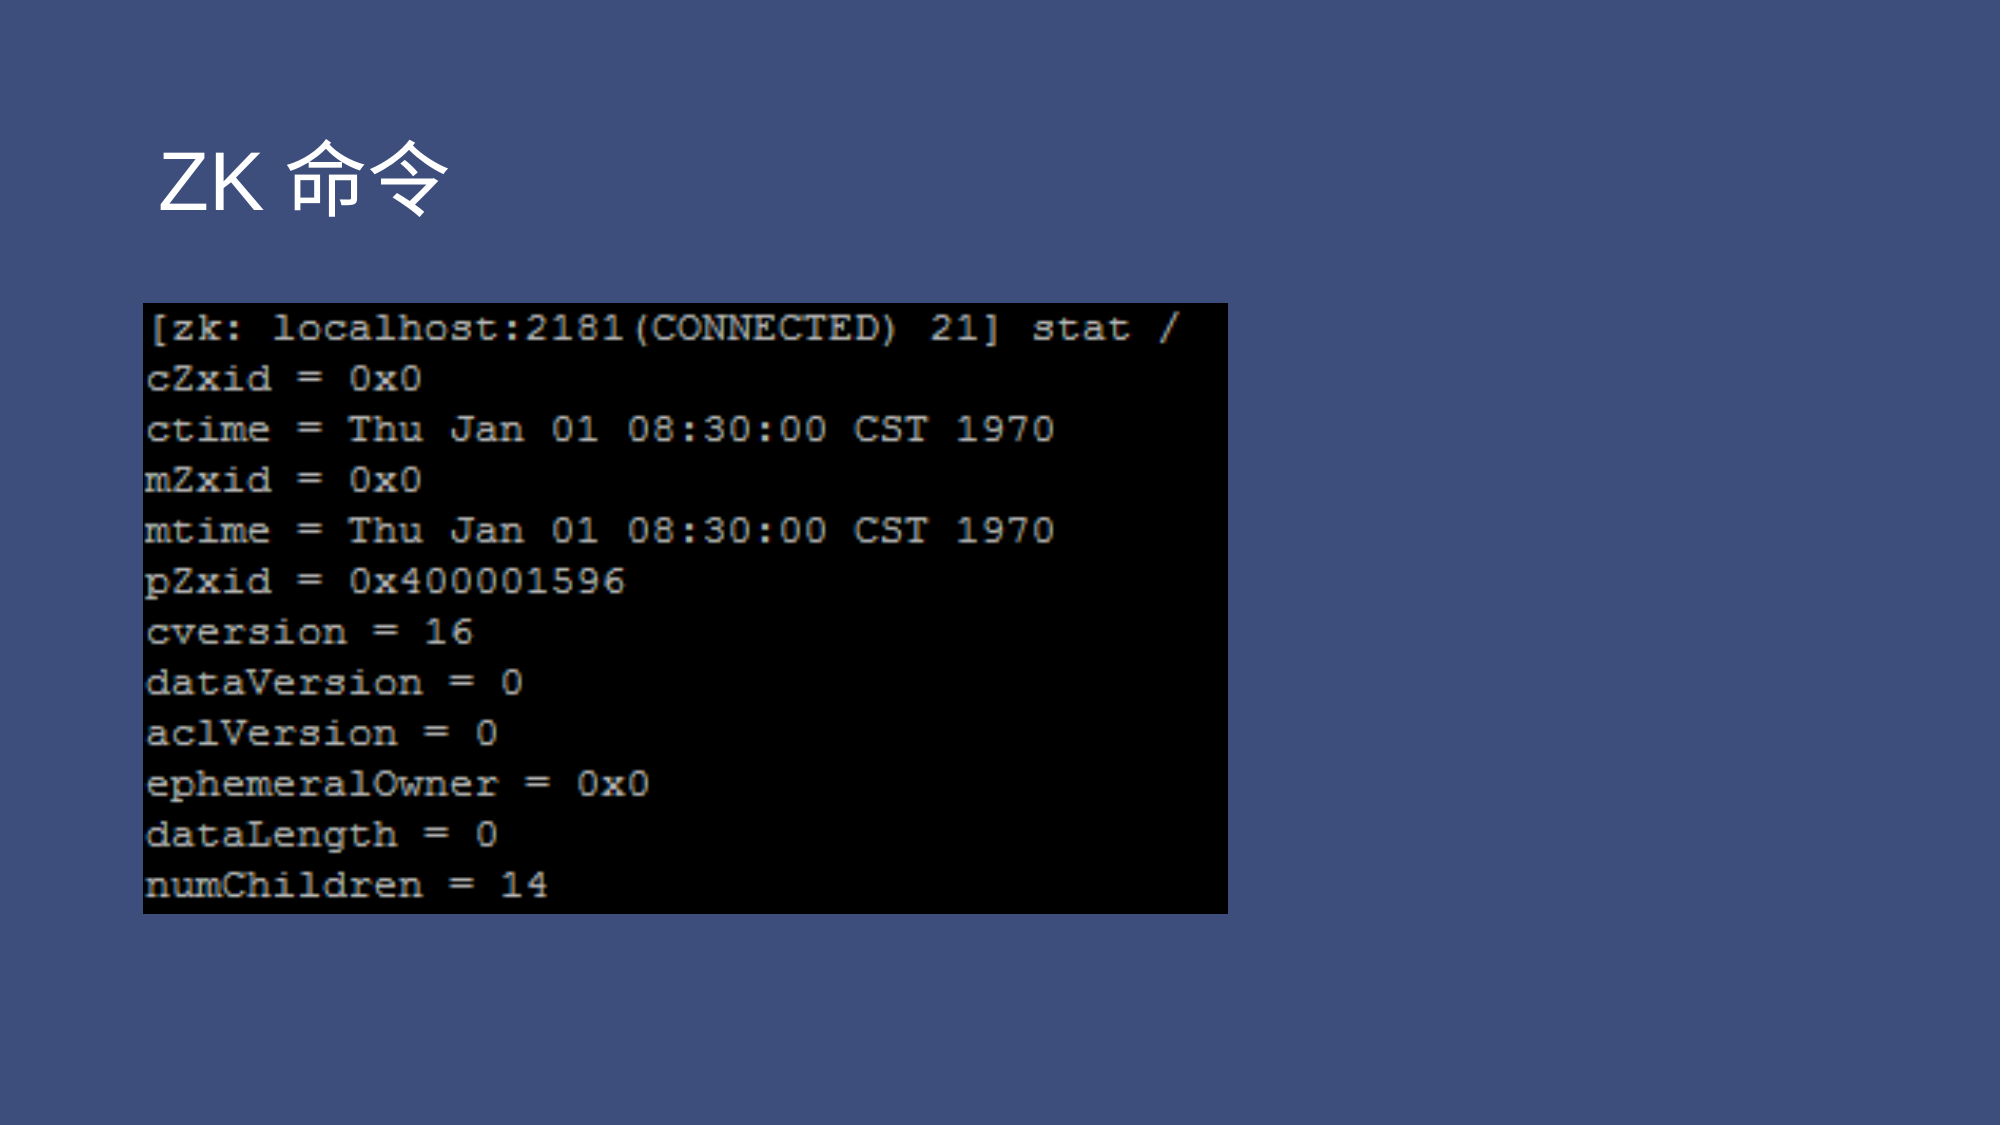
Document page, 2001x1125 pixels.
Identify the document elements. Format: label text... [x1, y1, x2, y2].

title ZK命令 [143, 54, 1857, 280]
picture [143, 303, 1228, 914]
